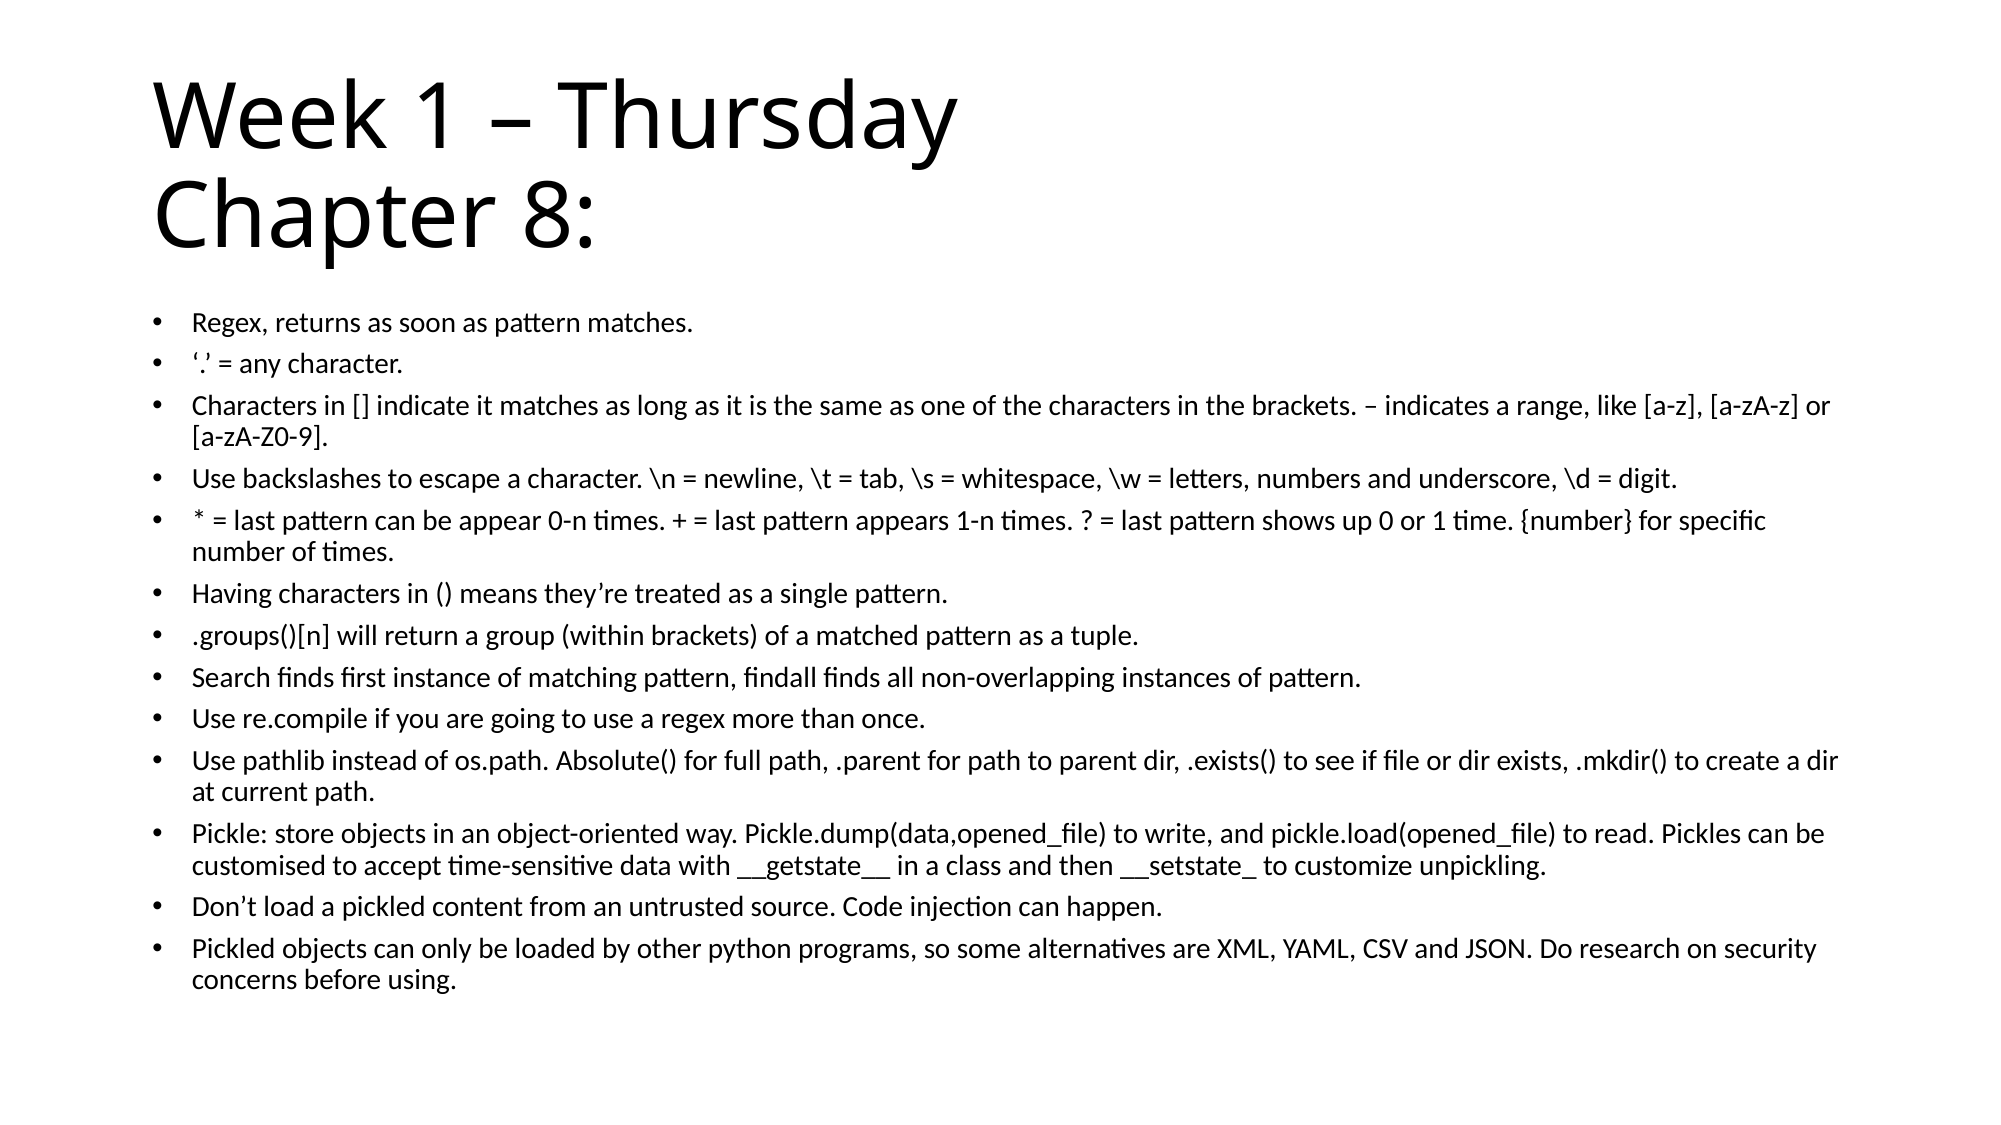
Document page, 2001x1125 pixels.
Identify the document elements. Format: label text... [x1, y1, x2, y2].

list Regex, returns as soon as pattern matches. ‘.’ = any character. Characters in [] indicate it matches as long as it is the same as one of the characters in the brackets. – indicates a range, like [a-z], [a-zA-z] or [a-zA-Z0-9]. Use backslashes to escape a character. \n = newline, \t = tab, \s = whitespace, \w = letters, numbers and underscore, \d = digit. * = last pattern can be appear 0-n times. + = last pattern appears 1-n times. ? = last pattern shows up 0 or 1 time. {number} for specific number of times. Having characters in () means they’re treated as a single pattern. .groups()[n] will return a group (within brackets) of a matched pattern as a tuple. Search finds first instance of matching pattern, findall finds all non-overlapping instances of pattern. Use re.compile if you are going to use a regex more than once. Use pathlib instead of os.path. Absolute() for full path, .parent for path to parent dir, .exists() to see if file or dir exists, .mkdir() to create a dir at current path. Pickle: store objects in an object-oriented way. Pickle.dump(data,opened_file) to write, and pickle.load(opened_file) to read. Pickles can be customised to accept time-sensitive data with __getstate__ in a class and then __setstate_ to customize unpickling. Don’t load a pickled content from an untrusted source. Code injection can happen. Pickled objects can only be loaded by other python programs, so some alternatives are XML, YAML, CSV and JSON. Do research on security concerns before using. [137, 299, 1863, 1014]
title Week 1 – Thursday Chapter 8: [137, 59, 1863, 278]
